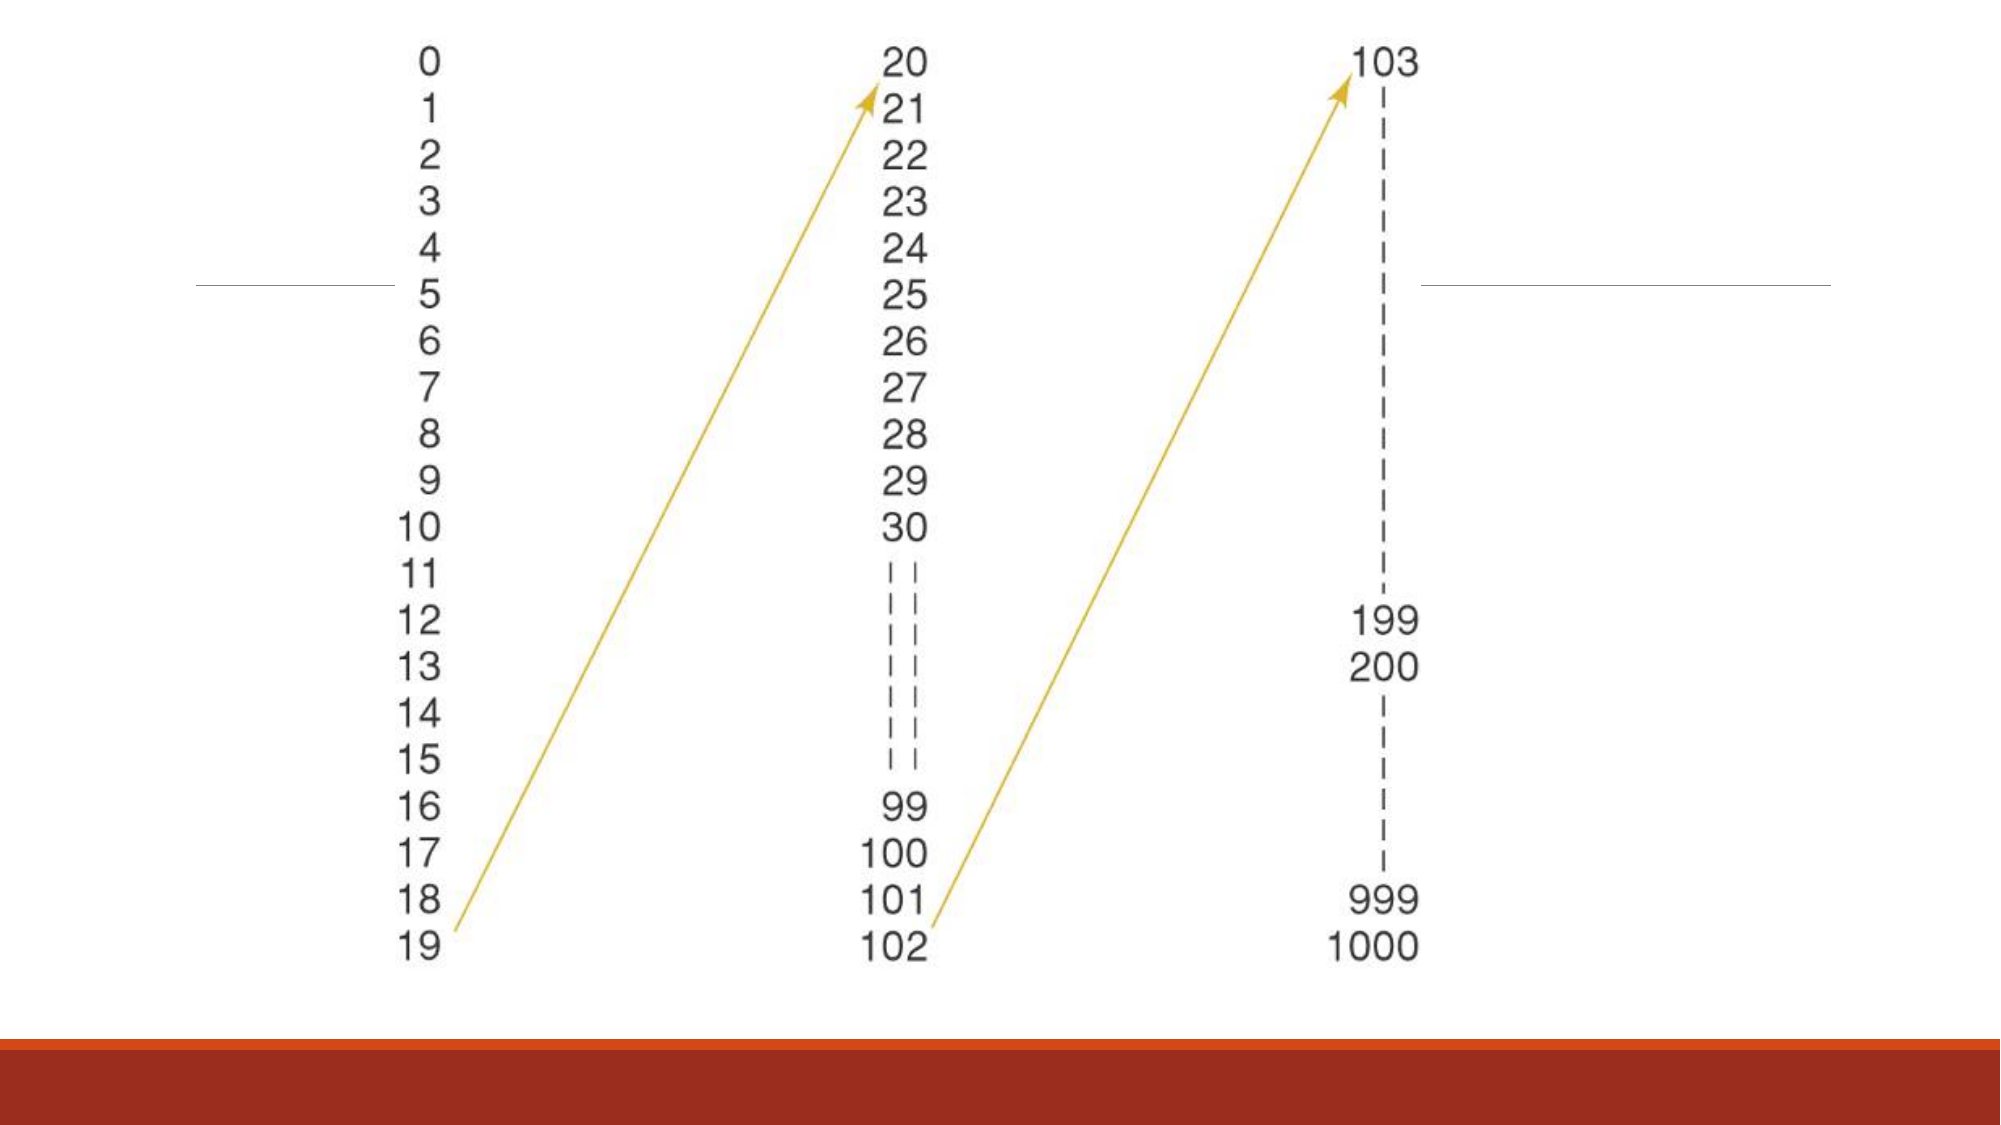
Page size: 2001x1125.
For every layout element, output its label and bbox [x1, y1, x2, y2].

list [395, 36, 1422, 971]
